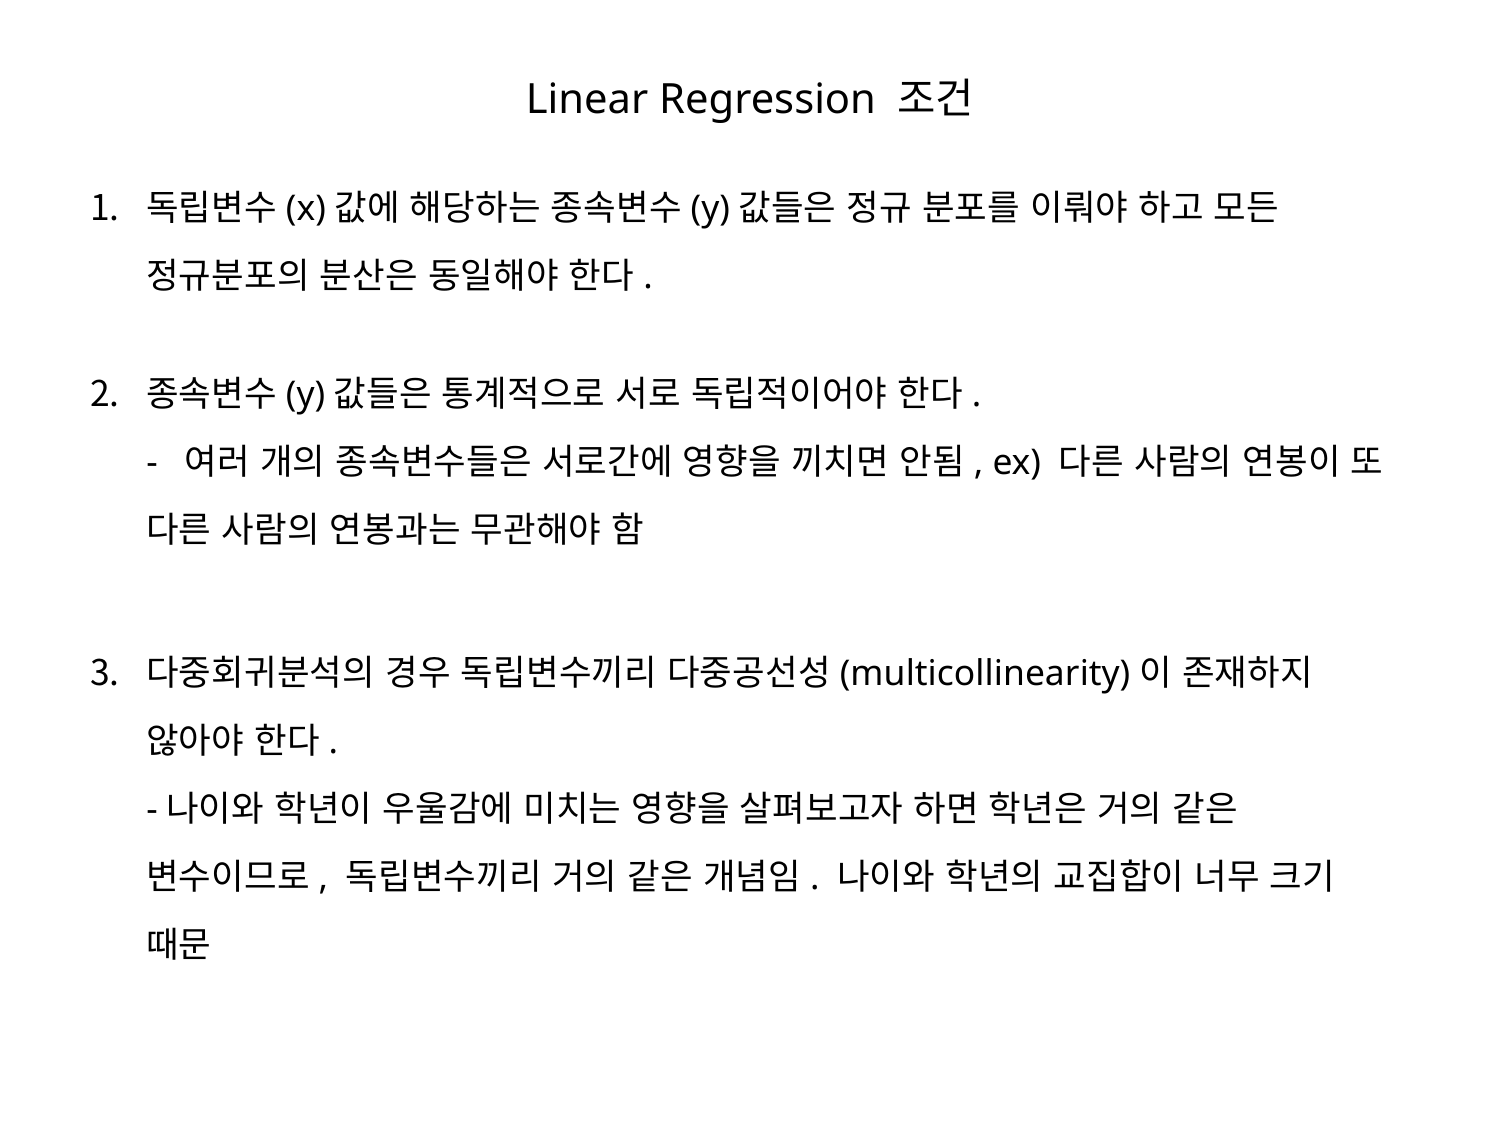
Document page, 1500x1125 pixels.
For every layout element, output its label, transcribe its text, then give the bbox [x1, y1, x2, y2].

title Linear Regression 조건 [75, 45, 1425, 149]
list 독립변수(x)값에 해당하는 종속변수(y)값들은 정규 분포를 이뤄야 하고 모든 정규분포의 분산은 동일해야 한다. 종속변수(y)값들은 통계적으로 서로 독립적이어야 한다. - 여러 개의 종속변수들은 서로간에 영향을 끼치면 안됨, ex) 다른 사람의 연봉이 또 다른 사람의 연봉과는 무관해야 함 다중회귀분석의 경우 독립변수끼리 다중공선성(multicollinearity)이 존재하지 않아야 한다. -나이와 학년이 우울감에 미치는 영향을 살펴보고자 하면 학년은 거의 같은 변수이므로, 독립변수끼리 거의 같은 개념임. 나이와 학년의 교집합이 너무 크기 때문 [75, 152, 1425, 1005]
